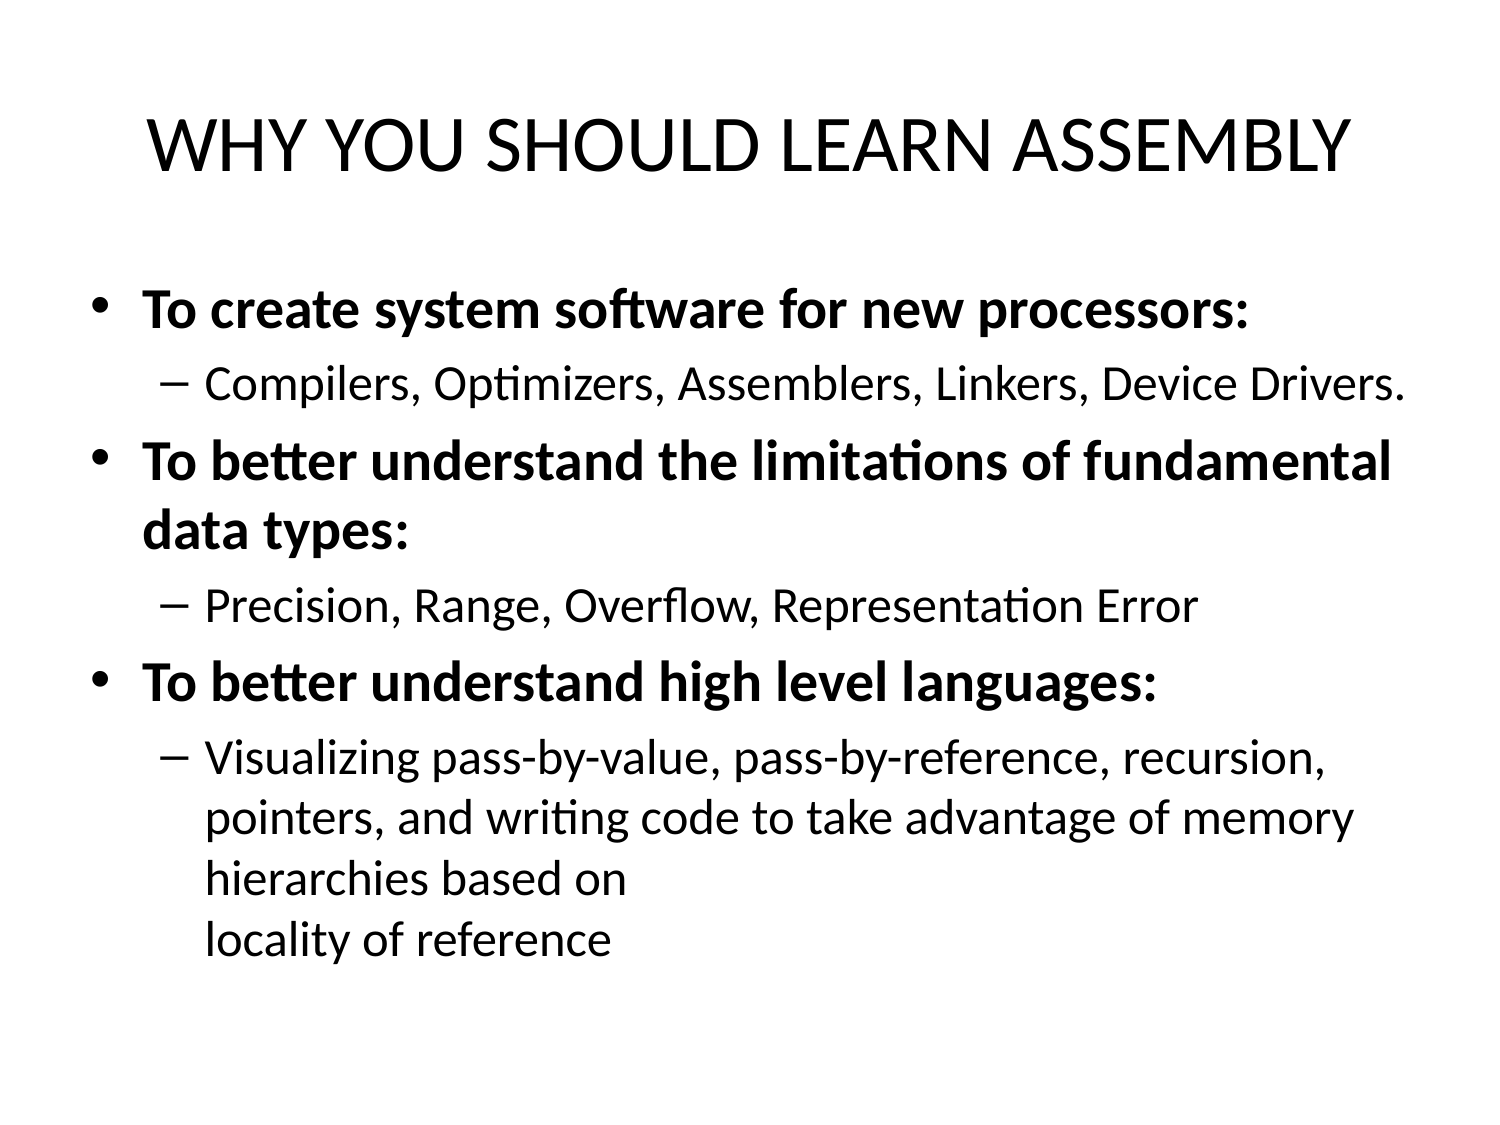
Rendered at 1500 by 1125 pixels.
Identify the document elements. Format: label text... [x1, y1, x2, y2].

title WHY YOU SHOULD LEARN ASSEMBLY [75, 45, 1425, 233]
list To create system software for new processors: Compilers, Optimizers, Assemblers, Linkers, Device Drivers. To better understand the limitations of fundamental data types: Precision, Range, Overflow, Representation Error To better understand high level languages: Visualizing pass-by-value, pass-by-reference, recursion, pointers, and writing code to take advantage of memory hierarchies based on locality of reference [75, 262, 1425, 1005]
